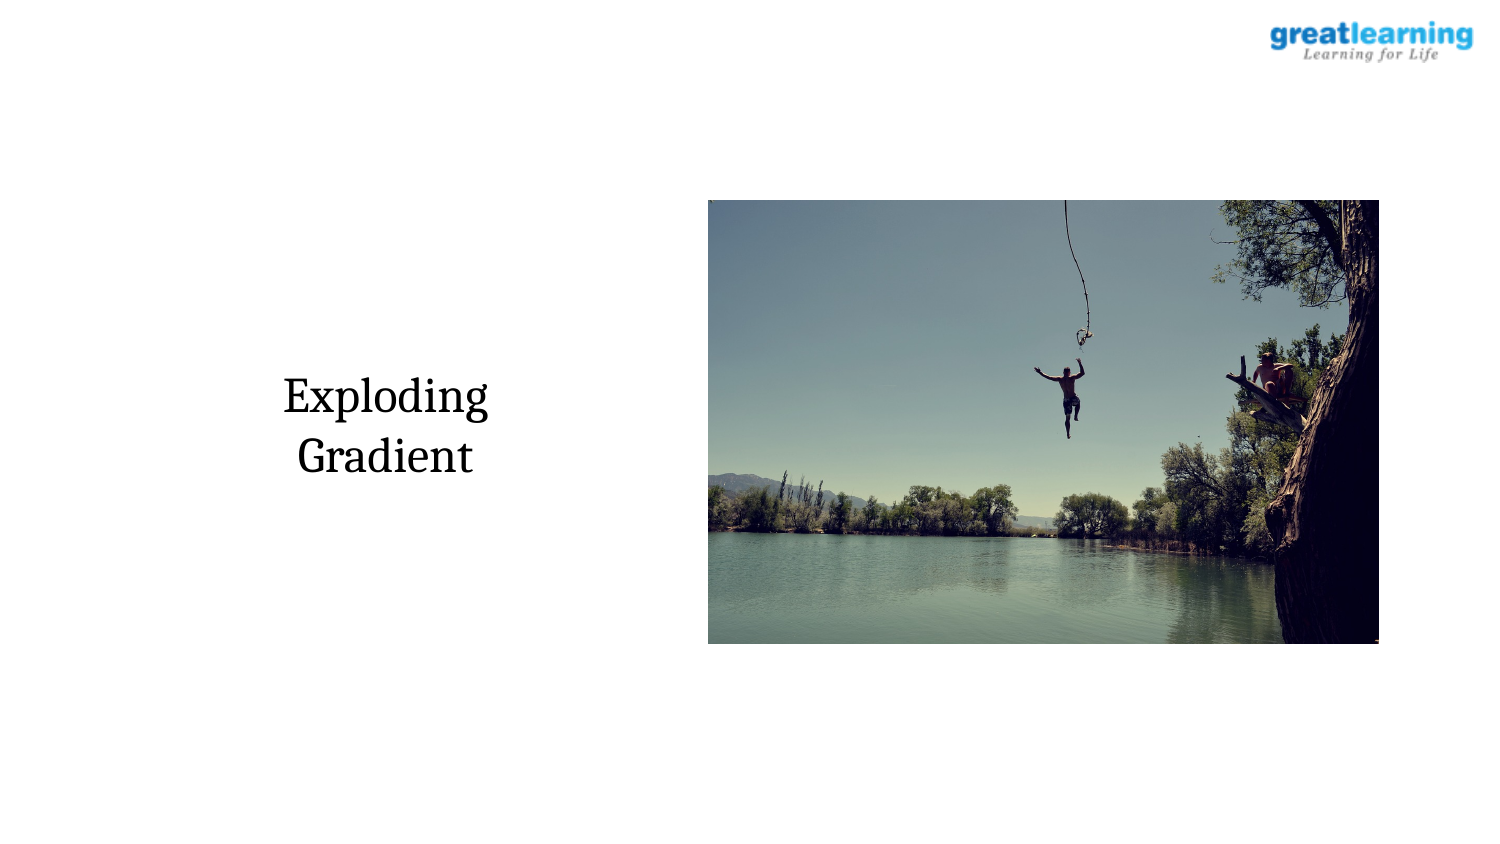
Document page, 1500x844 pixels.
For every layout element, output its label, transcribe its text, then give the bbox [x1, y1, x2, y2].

text_box Exploding Gradient [240, 347, 531, 496]
picture [1270, 20, 1474, 63]
picture [708, 199, 1379, 644]
